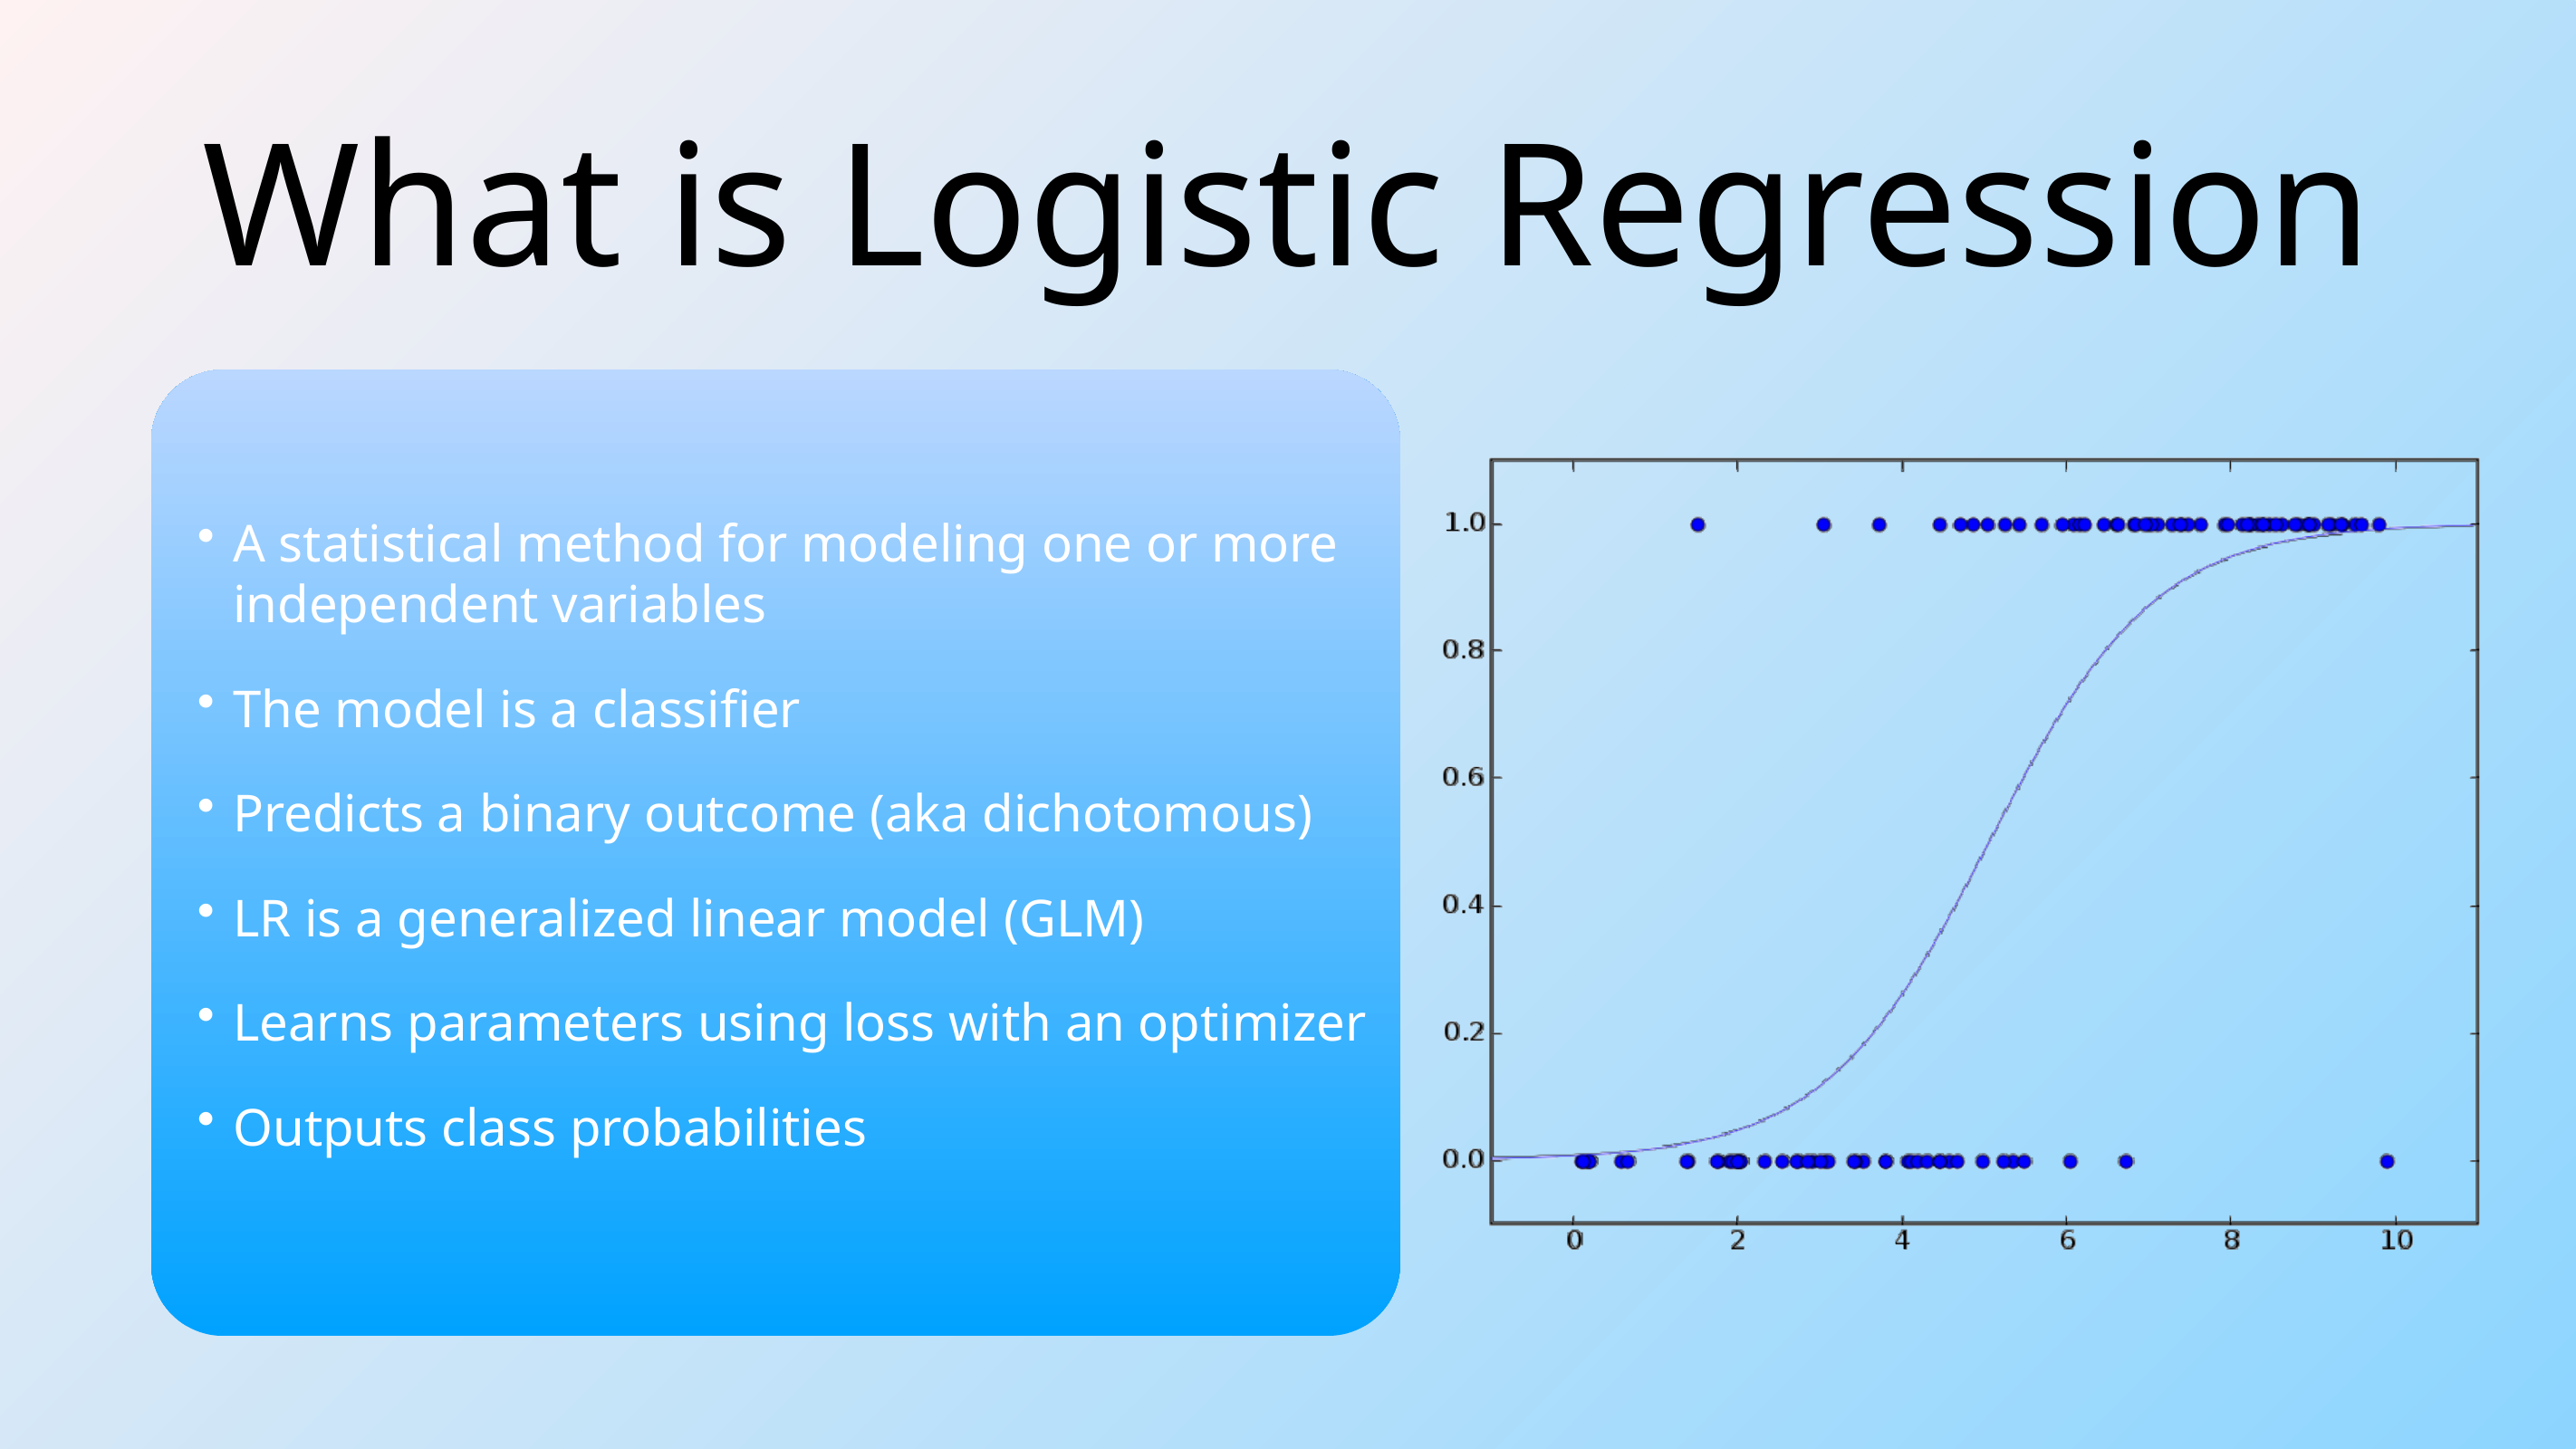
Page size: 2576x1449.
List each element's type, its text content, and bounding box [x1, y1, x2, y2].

title What is Logistic Regression [187, 37, 2389, 360]
picture [1440, 443, 2520, 1262]
text_box [150, 369, 1400, 1337]
text_box A statistical method for modeling one or more independent variables The model is a classifier Predicts a binary outcome (aka dichotomous) LR is a generalized linear model (GLM) Learns parameters using loss with an optimizer Outputs class probabilities [189, 503, 1440, 1164]
